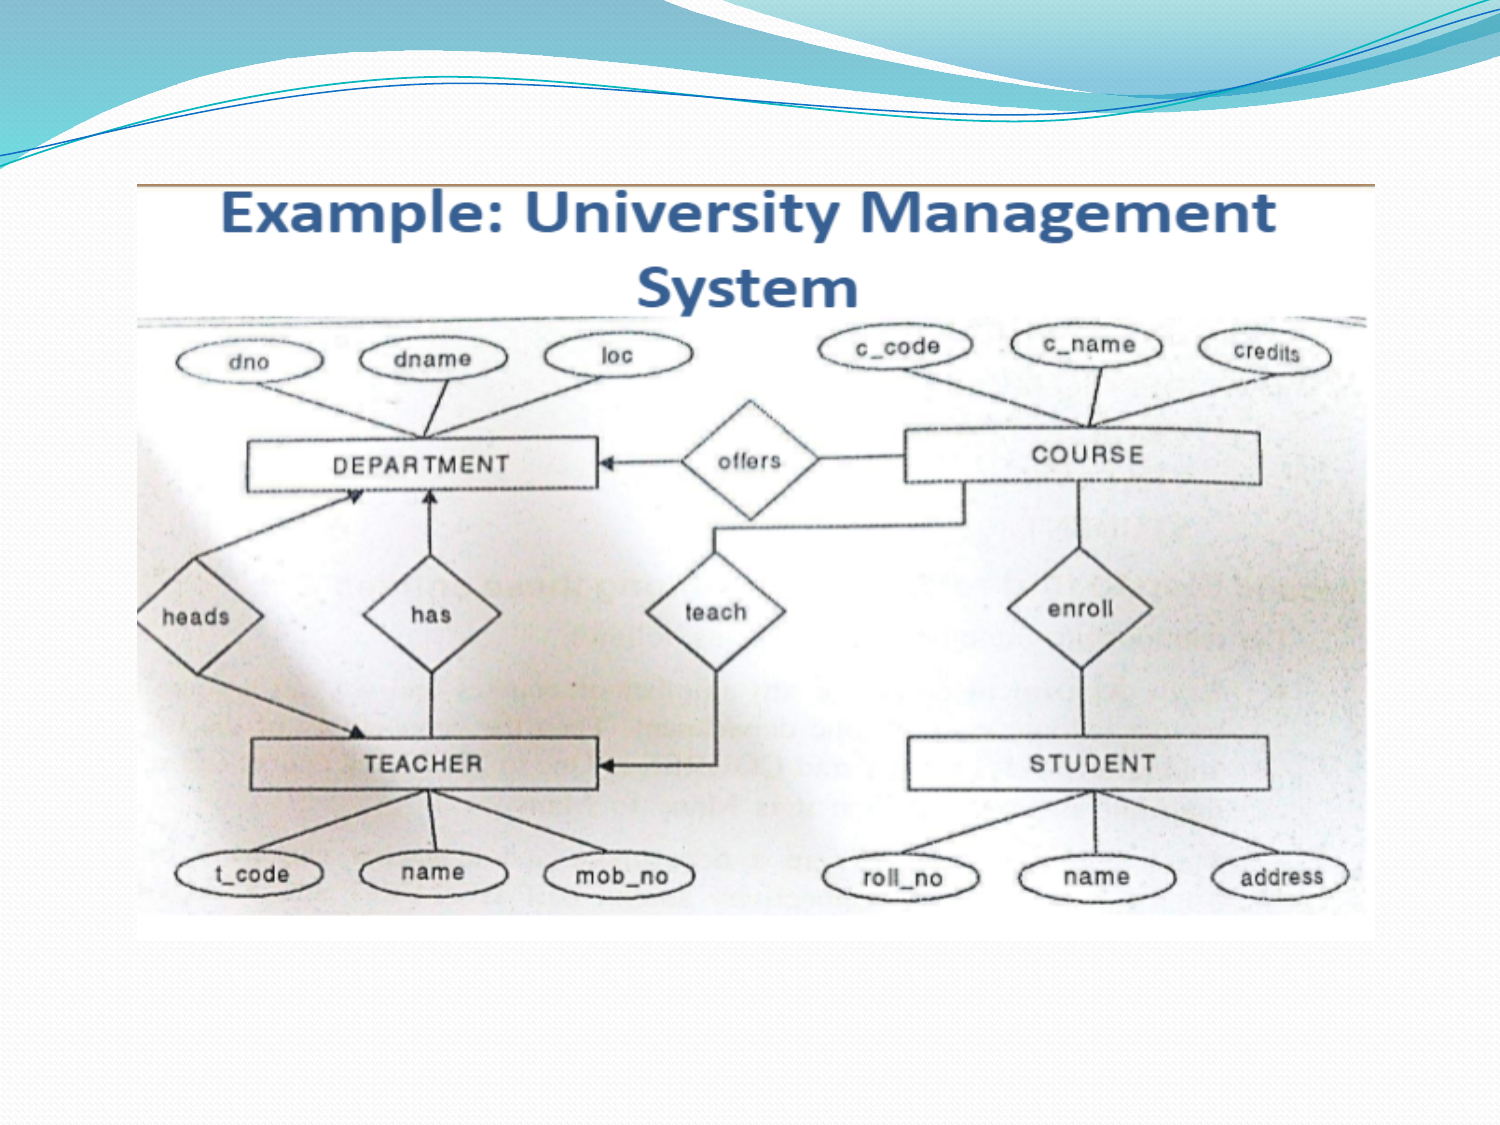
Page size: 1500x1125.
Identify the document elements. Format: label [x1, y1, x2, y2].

picture [137, 184, 1376, 941]
